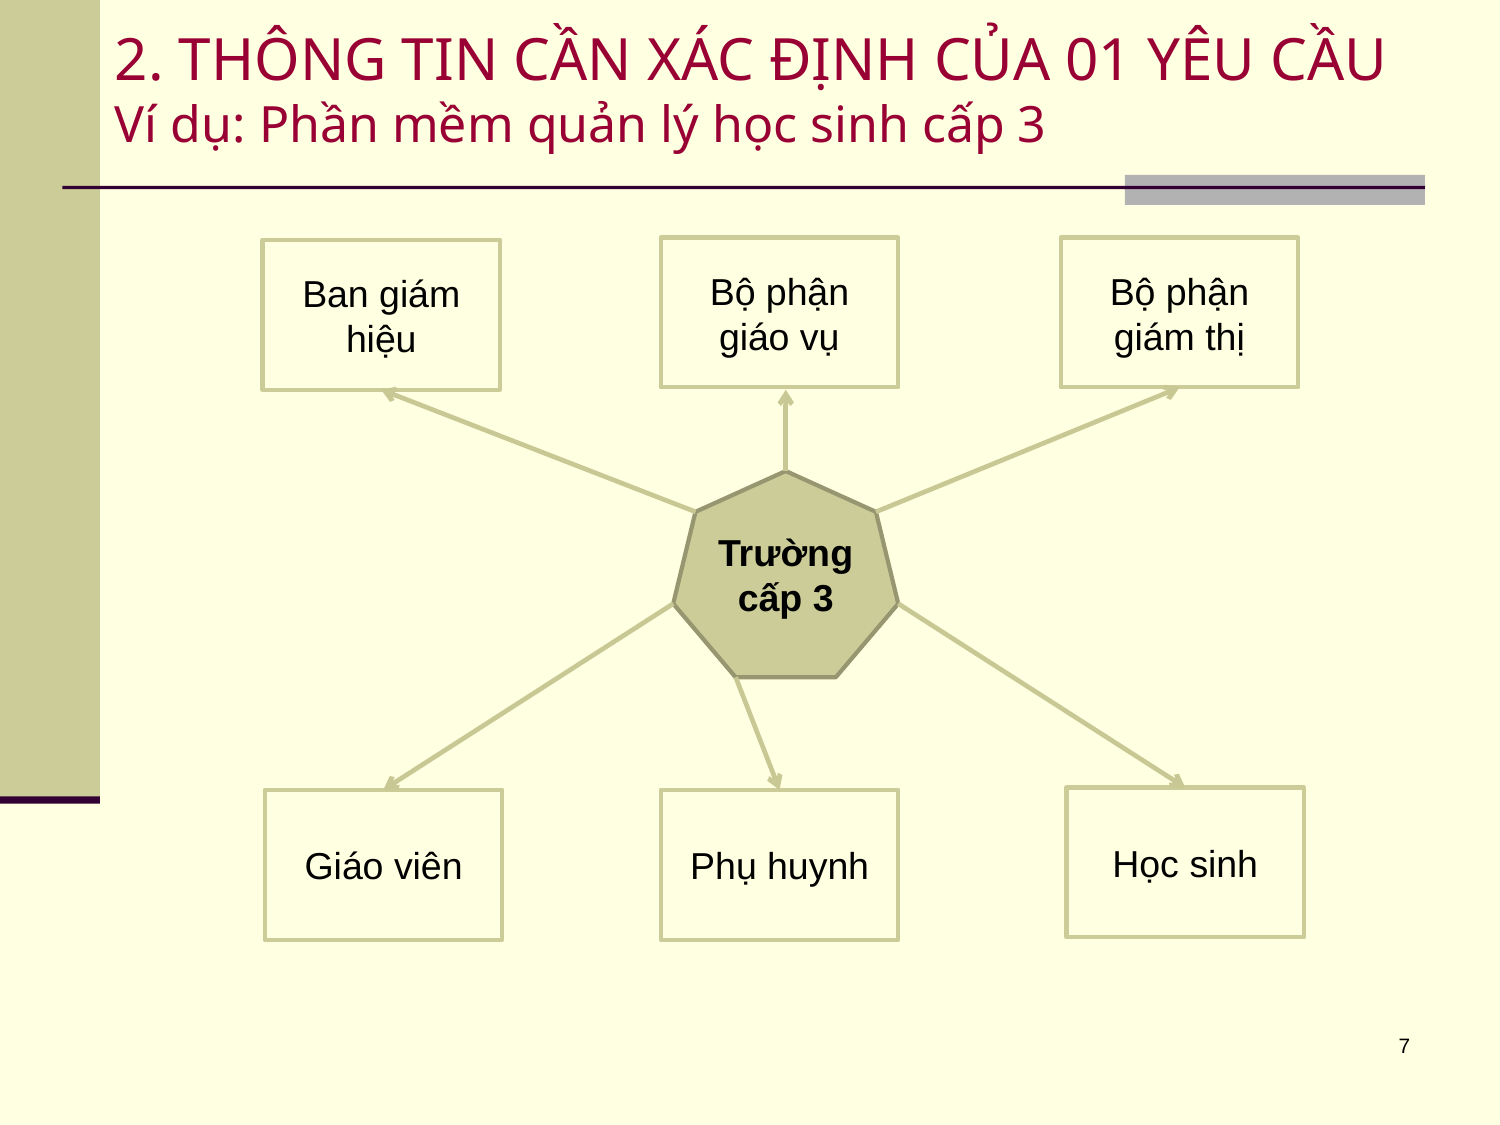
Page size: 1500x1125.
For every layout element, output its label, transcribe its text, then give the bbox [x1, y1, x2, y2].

slide_number 7 [1112, 1025, 1425, 1100]
title 2. THÔNG TIN CẦN XÁC ĐỊNH CỦA 01 YÊU CẦU Ví dụ: Phần mềm quản lý học sinh cấp 3 [99, 0, 1500, 175]
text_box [262, 237, 1305, 940]
